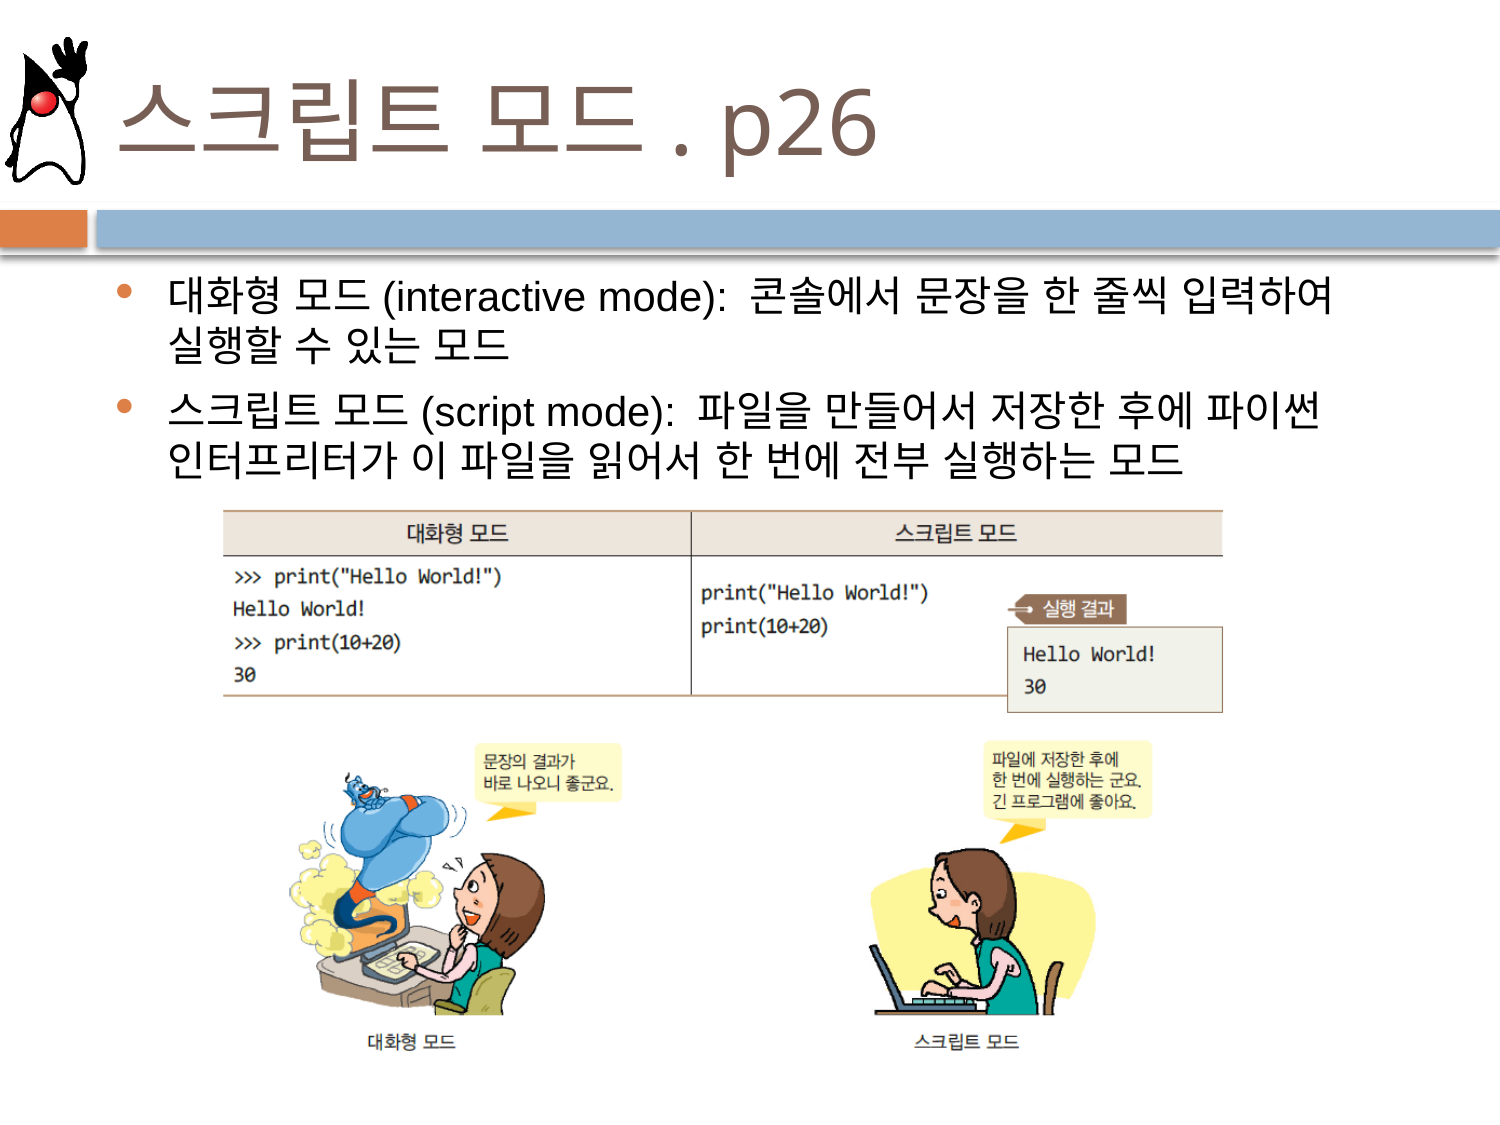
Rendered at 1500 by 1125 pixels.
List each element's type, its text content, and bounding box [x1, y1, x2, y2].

picture [5, 37, 88, 185]
list 대화형 모드(interactive mode): 콘솔에서 문장을 한 줄씩 입력하여 실행할 수 있는 모드 스크립트 모드(script mode): 파일을 만들어서 저장한 후에 파이썬 인터프리터가 이 파일을 읽어서 한 번에 전부 실행하는 모드 [100, 262, 1438, 1000]
picture [205, 496, 1236, 1066]
title 스크립트 모드. p26 [100, 37, 1438, 200]
